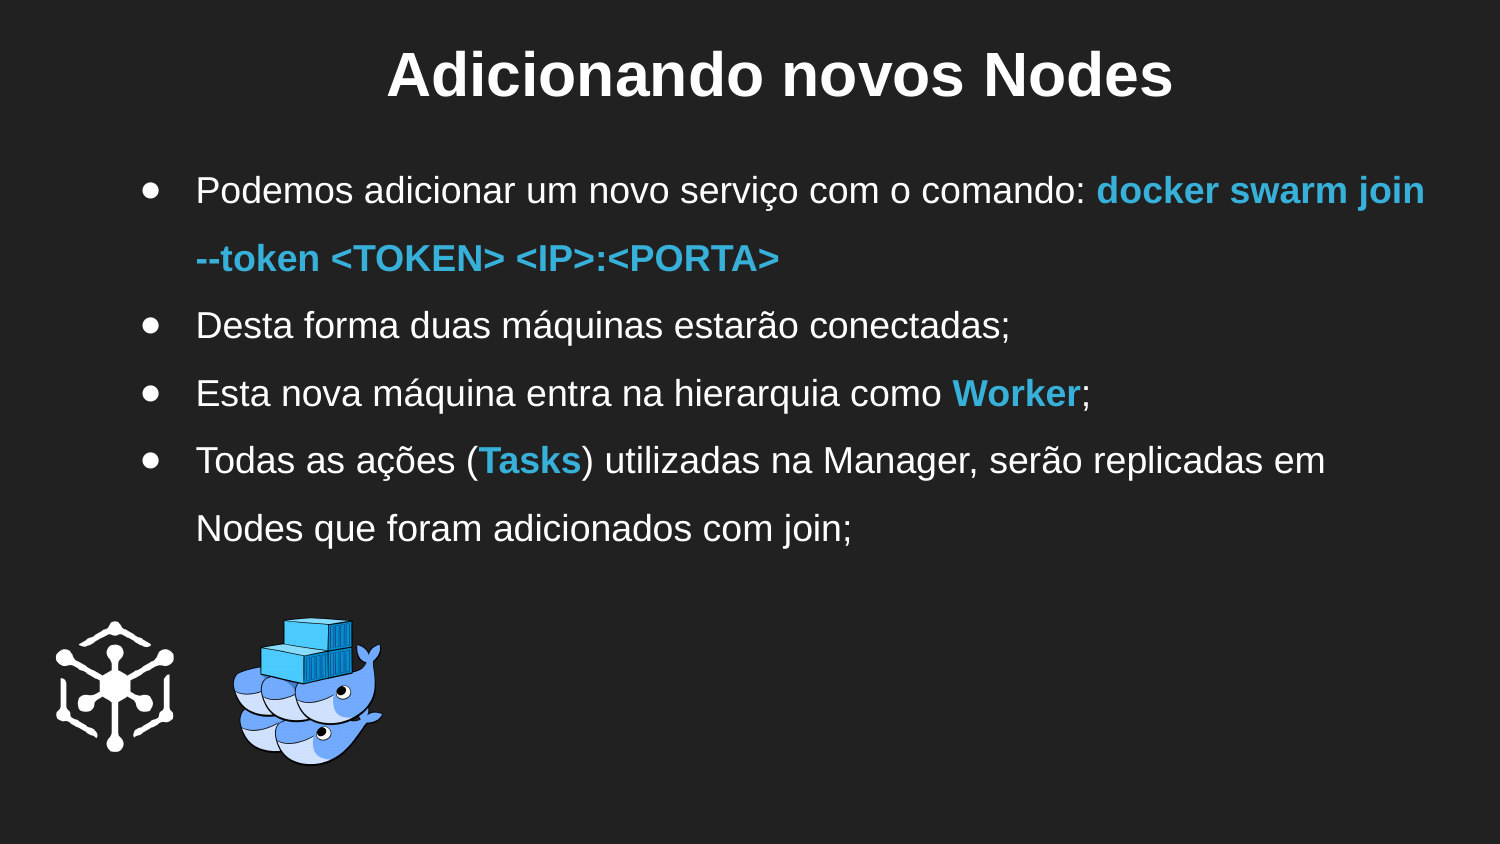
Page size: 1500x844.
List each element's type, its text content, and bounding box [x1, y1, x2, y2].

text_box Podemos adicionar um novo serviço com o comando: docker swarm join --token <TOKEN> <IP>:<PORTA> Desta forma duas máquinas estarão conectadas; Esta nova máquina entra na hierarquia como Worker; Todas as ações (Tasks) utilizadas na Manager, serão replicadas em Nodes que foram adicionados com join; [105, 128, 1456, 618]
text_box Adicionando novos Nodes [168, 18, 1393, 128]
picture [212, 589, 408, 783]
picture [54, 621, 174, 752]
